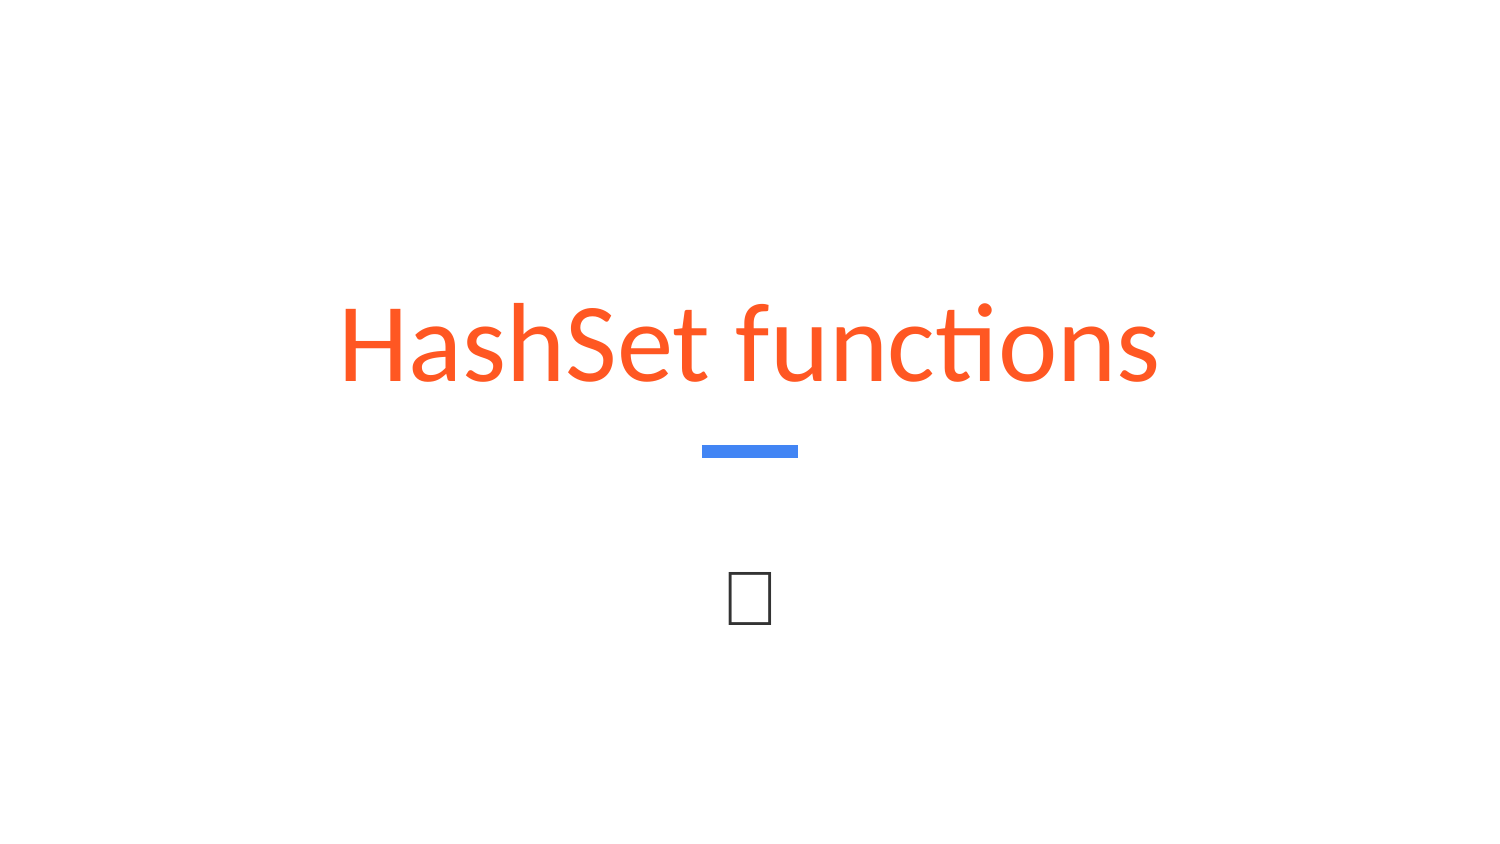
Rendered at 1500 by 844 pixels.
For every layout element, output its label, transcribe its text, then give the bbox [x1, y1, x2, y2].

title HashSet functions [51, 97, 1449, 419]
subtitle 🍢 [51, 519, 1449, 640]
